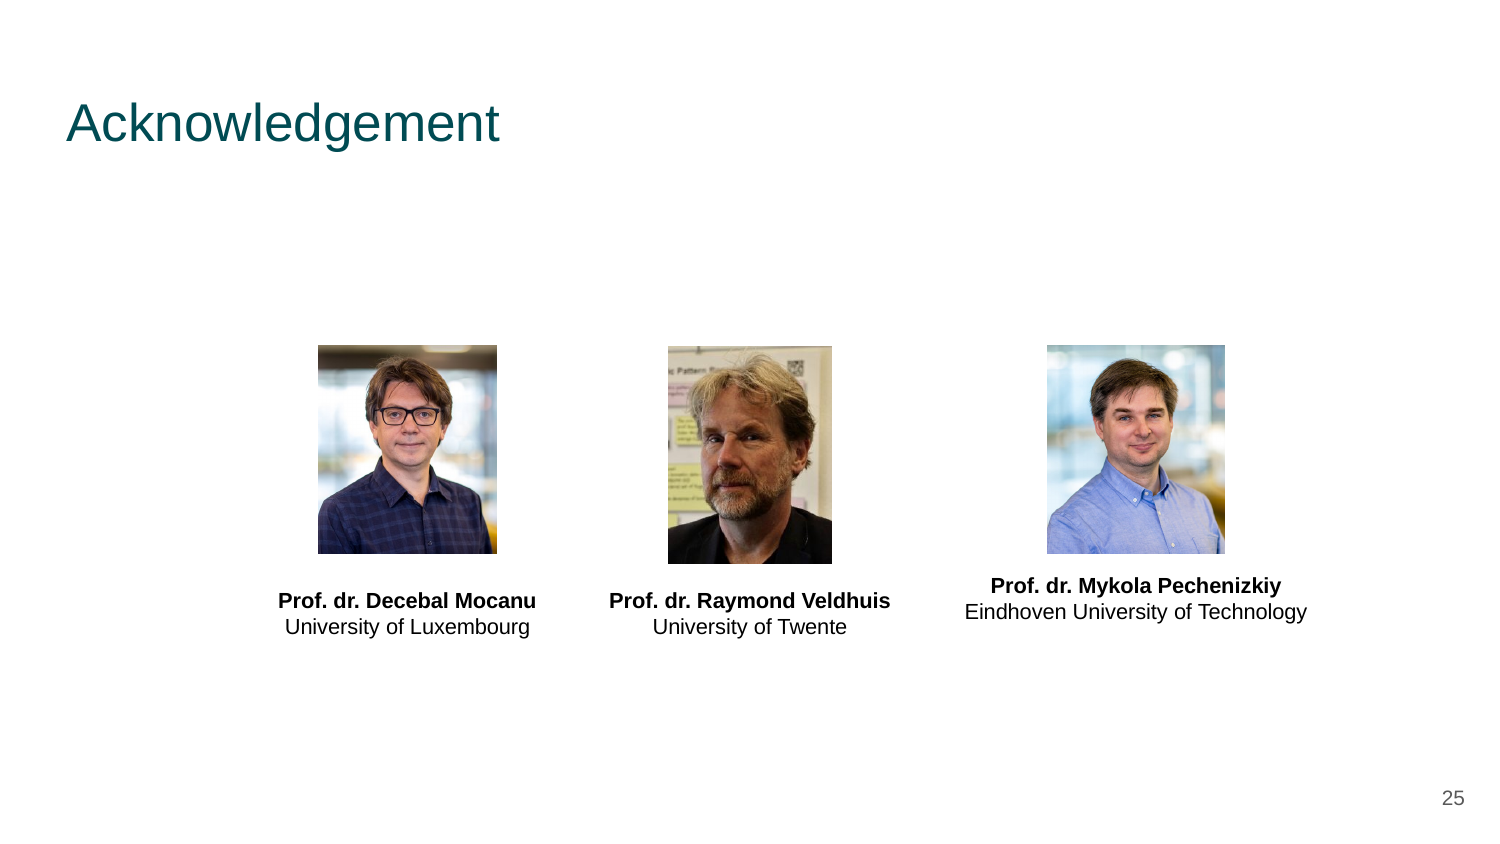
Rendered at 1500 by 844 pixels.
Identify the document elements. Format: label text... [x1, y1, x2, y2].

picture [318, 345, 497, 554]
picture [668, 345, 832, 565]
title Acknowledgement [51, 72, 1449, 167]
text_box Prof. dr. Raymond Veldhuis University of Twente [584, 578, 916, 647]
text_box Prof. dr. Mykola Pechenizkiy Eindhoven University of Technology [940, 563, 1332, 631]
picture [1047, 345, 1226, 554]
text_box Prof. dr. Decebal Mocanu University of Luxembourg [255, 578, 560, 647]
slide_number 25 [1389, 764, 1480, 830]
